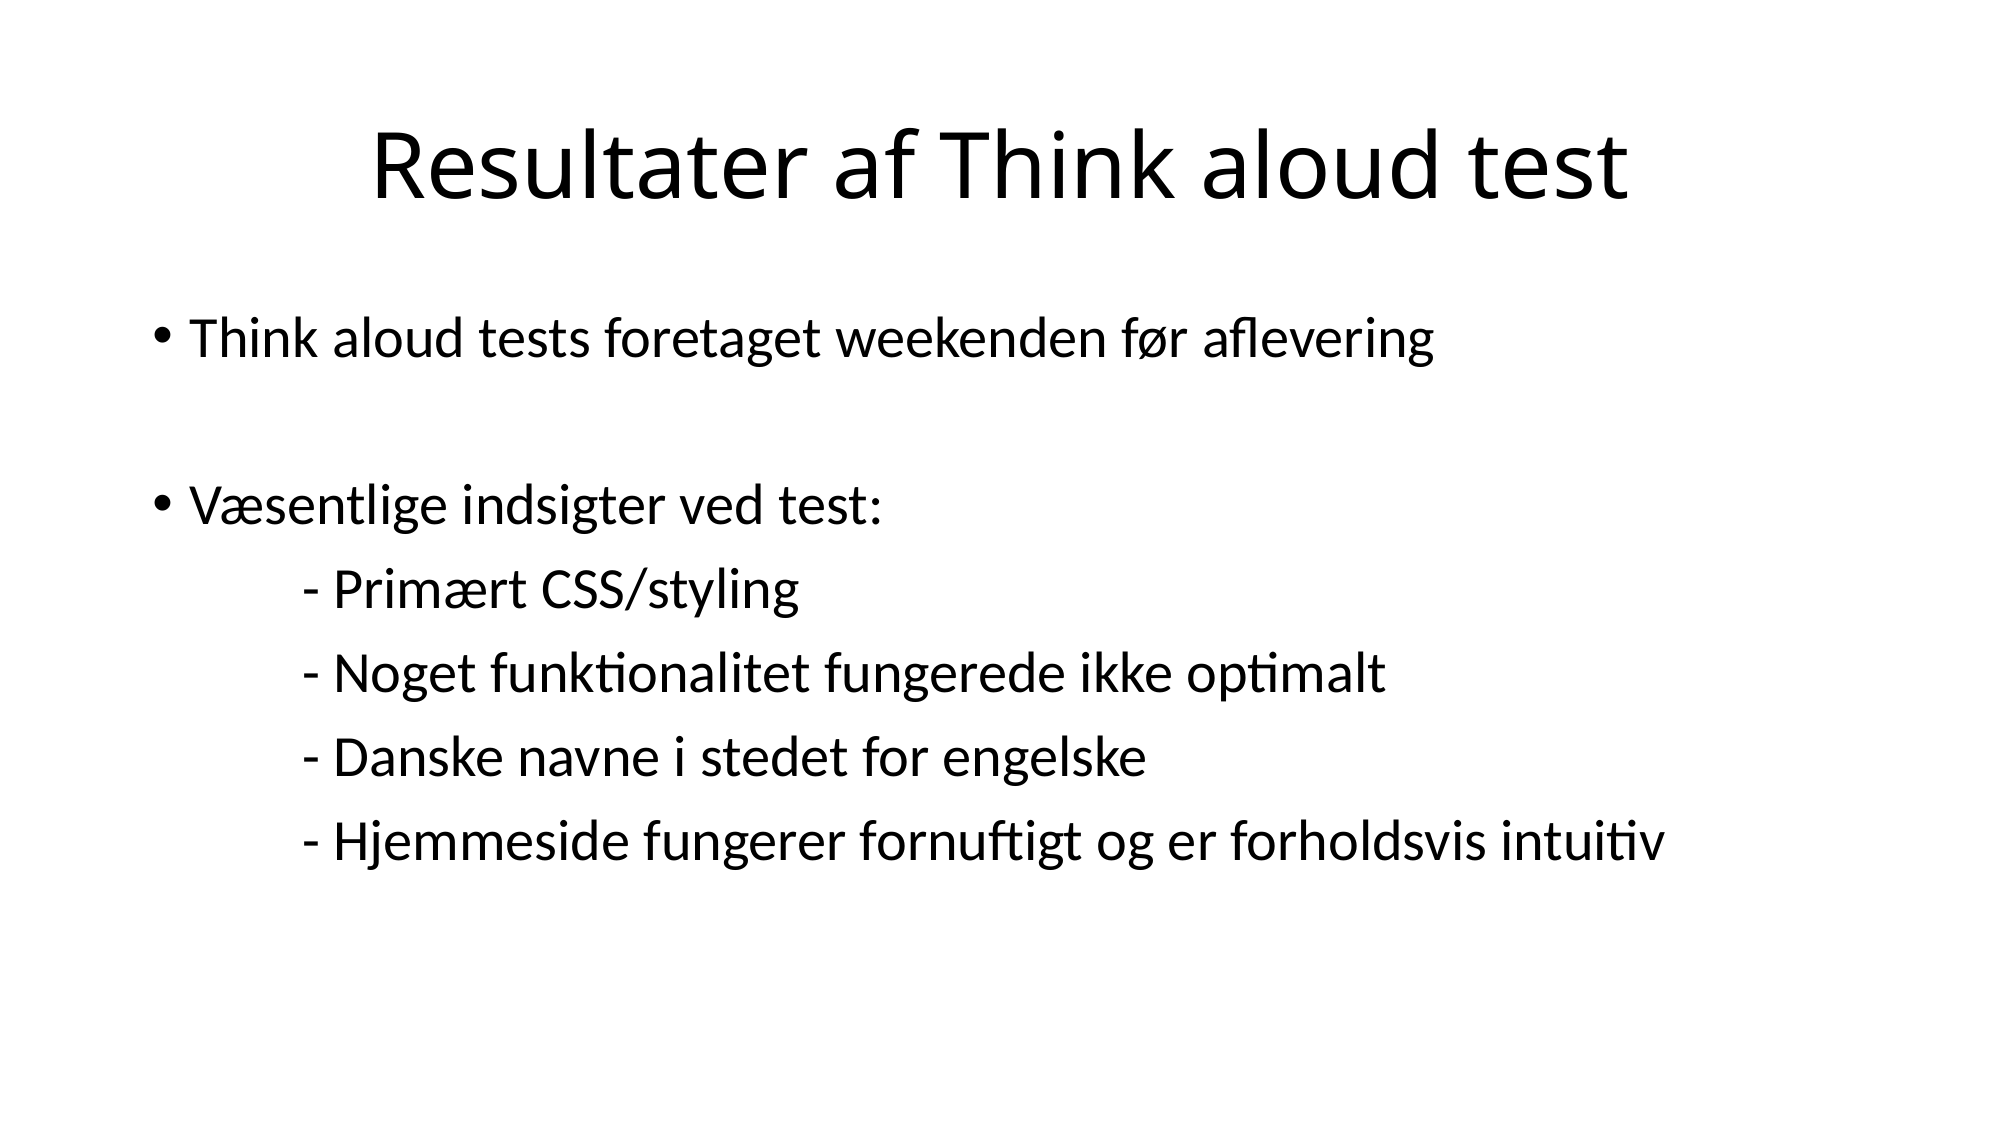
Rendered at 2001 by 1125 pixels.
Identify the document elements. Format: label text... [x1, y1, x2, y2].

title Resultater af Think aloud test [137, 59, 1863, 278]
list Think aloud tests foretaget weekenden før aflevering Væsentlige indsigter ved test: - Primært CSS/styling - Noget funktionalitet fungerede ikke optimalt - Danske navne i stedet for engelske - Hjemmeside fungerer fornuftigt og er forholdsvis intuitiv [137, 299, 1863, 1014]
